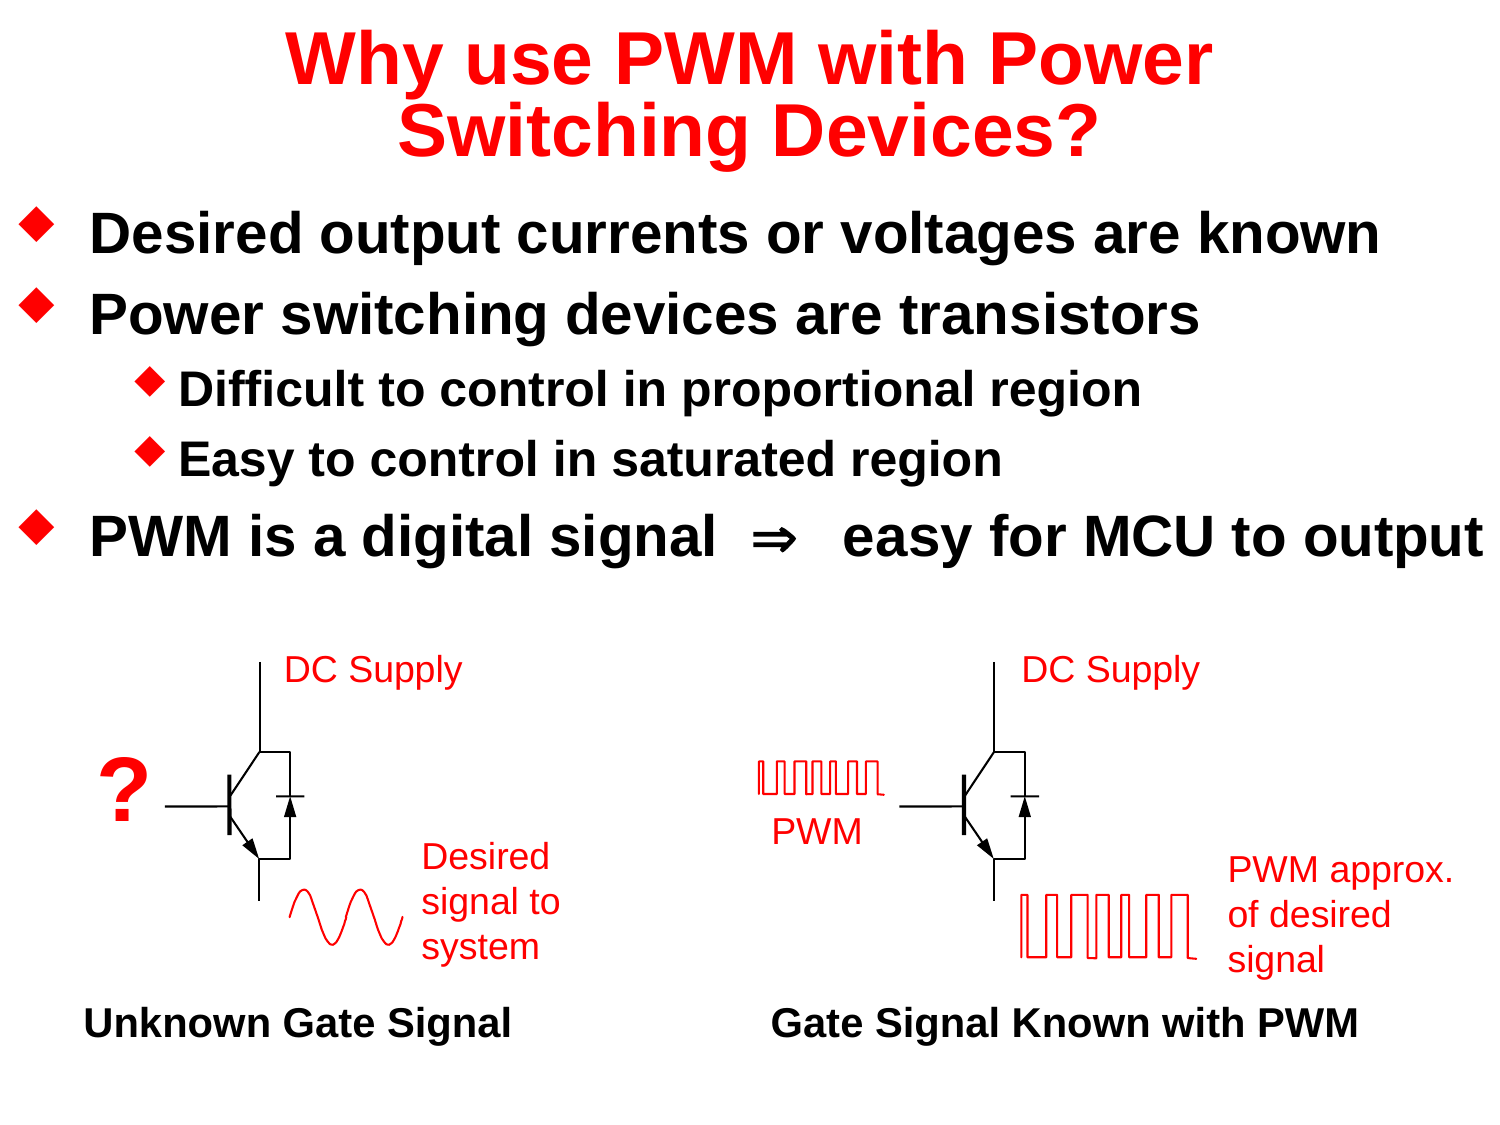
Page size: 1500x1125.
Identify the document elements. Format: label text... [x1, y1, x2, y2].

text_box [289, 889, 404, 946]
text_box ? [81, 722, 159, 847]
list Desired output currents or voltages are known Power switching devices are transistors Difficult to control in proportional region Easy to control in saturated region PWM is a digital signal  easy for MCU to output [0, 187, 1500, 613]
text_box Gate Signal Known with PWM [755, 988, 1375, 1053]
text_box DC Supply [1006, 637, 1216, 697]
text_box Desired signal to system [406, 824, 576, 975]
title Why use PWM with Power Switching Devices? [99, 20, 1400, 178]
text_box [899, 661, 1040, 902]
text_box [164, 661, 305, 902]
text_box PWM approx. of desired signal [1212, 837, 1488, 987]
text_box PWM [756, 799, 878, 860]
text_box DC Supply [269, 637, 478, 697]
text_box [1021, 894, 1197, 959]
text_box [758, 761, 884, 795]
text_box Unknown Gate Signal [68, 988, 528, 1053]
